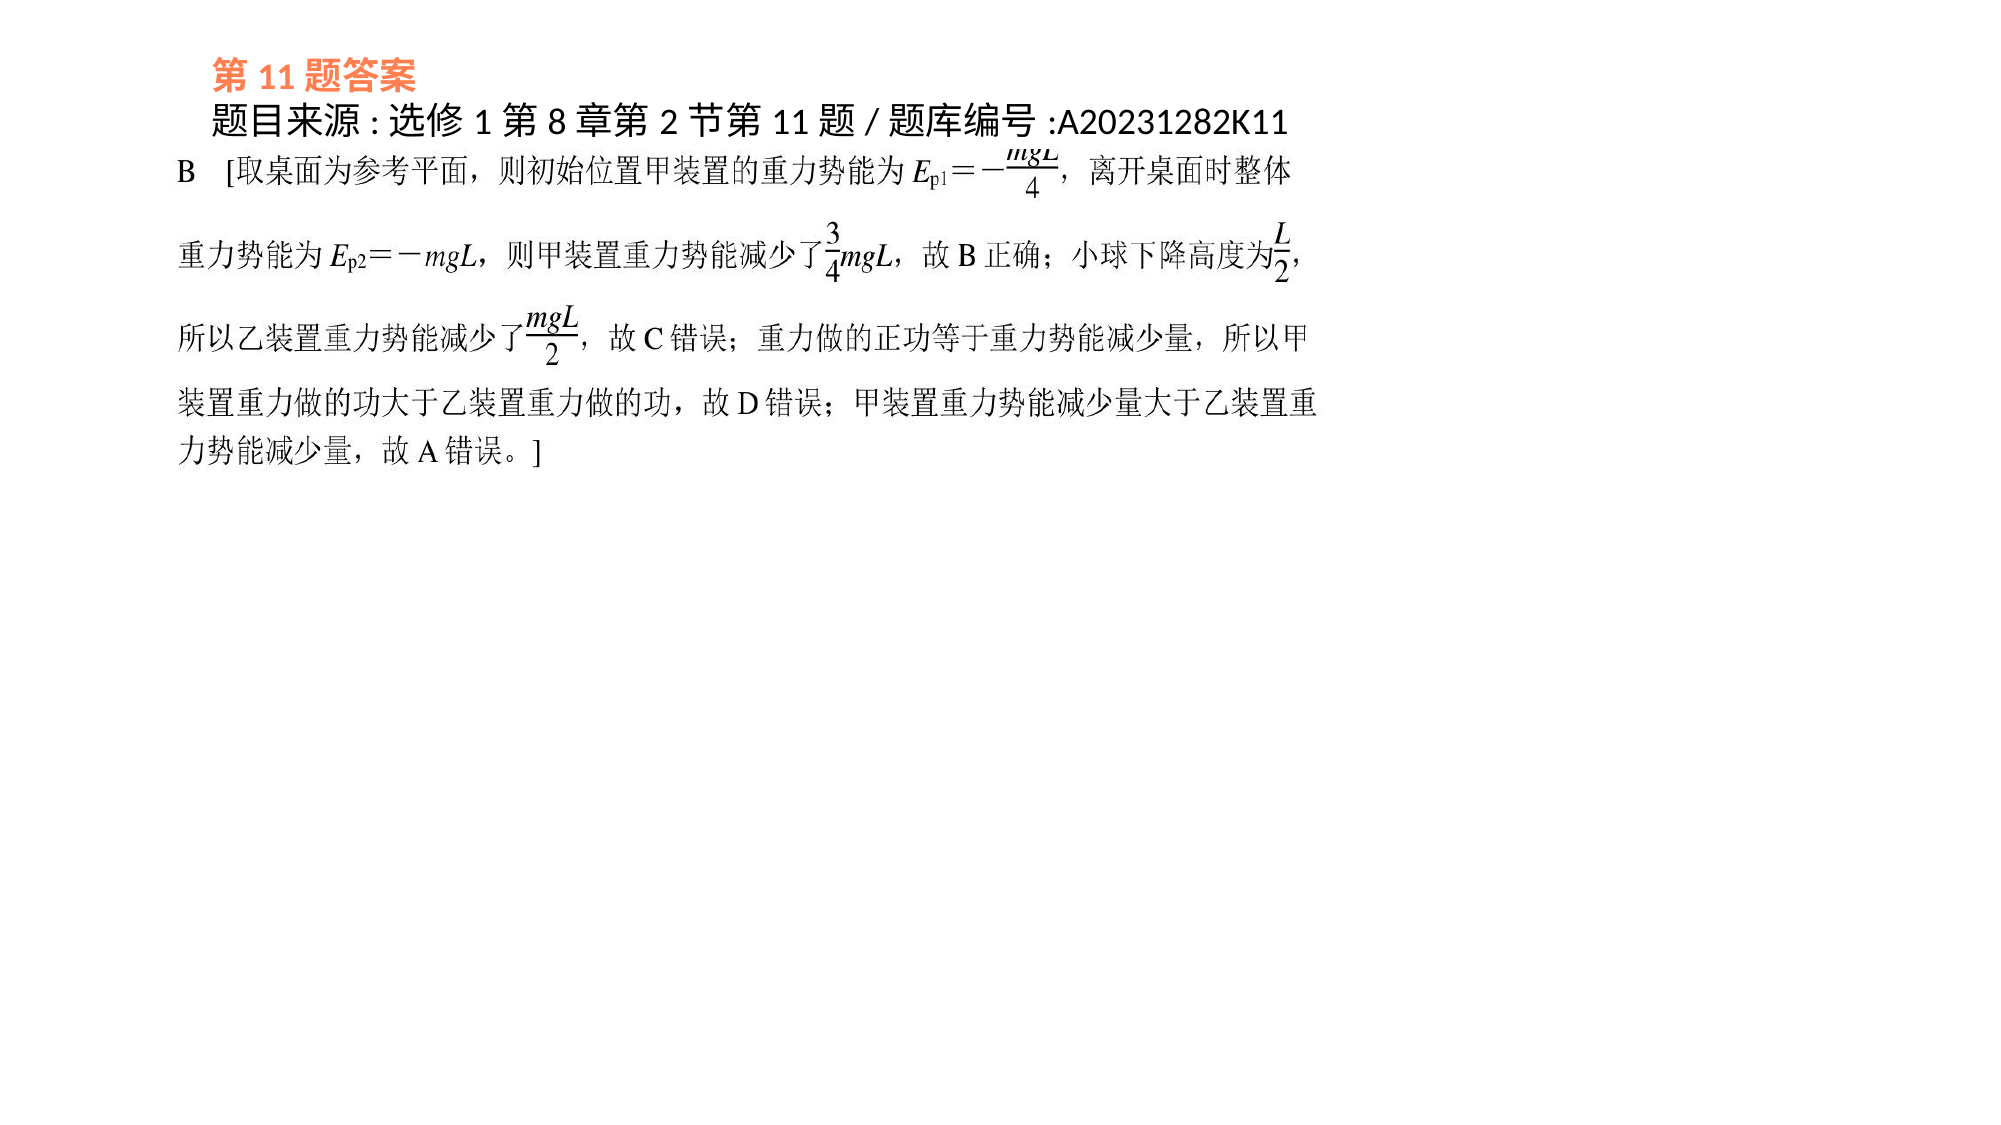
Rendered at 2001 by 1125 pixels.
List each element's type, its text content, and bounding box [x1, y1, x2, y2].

picture [149, 149, 1351, 1051]
text_box 第11题答案 题目来源:选修1第8章第2节第11题/题库编号:A20231282K11 [196, 0, 1304, 148]
